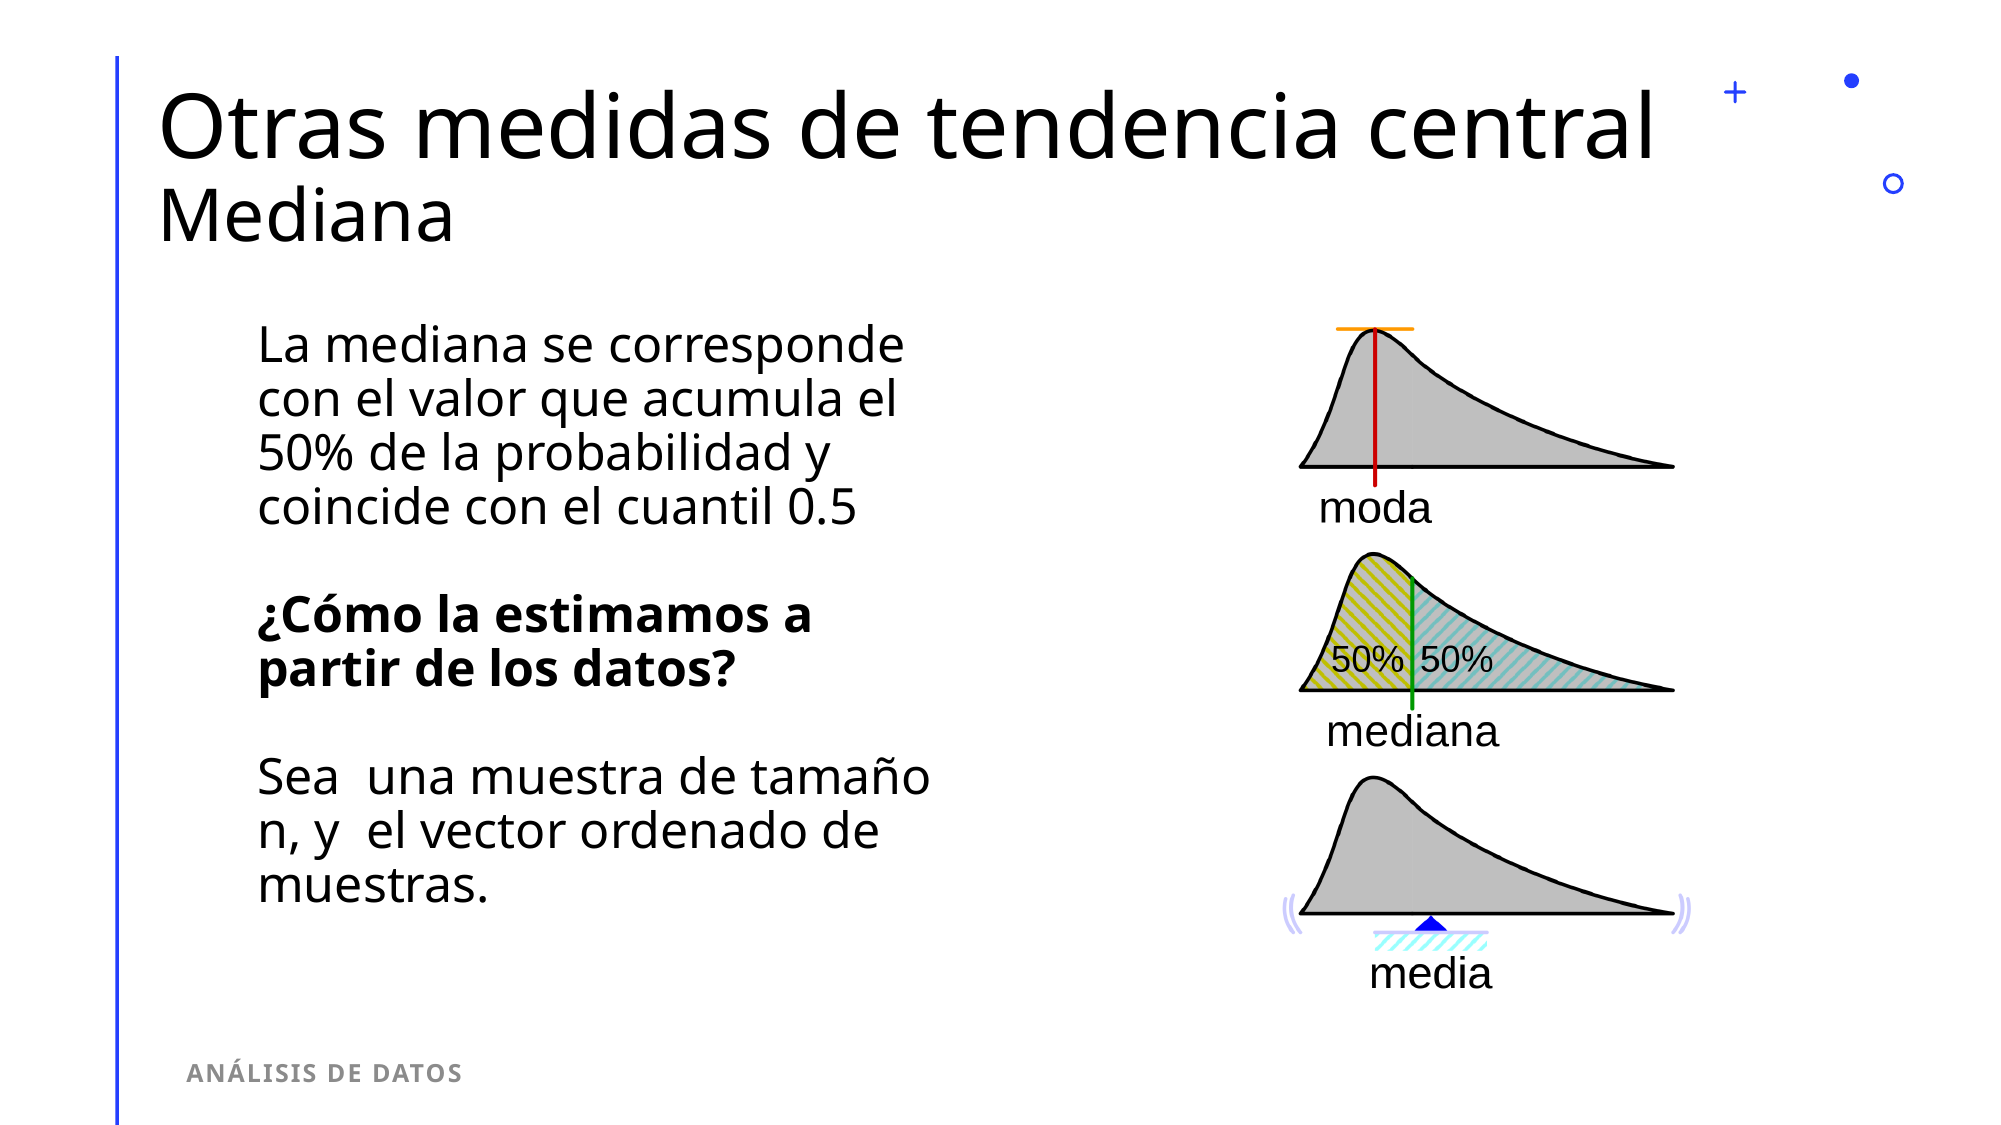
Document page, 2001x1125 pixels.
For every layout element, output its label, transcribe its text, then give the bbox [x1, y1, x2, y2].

title Otras medidas de tendencia central Mediana [137, 59, 1863, 278]
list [1278, 299, 1695, 1014]
